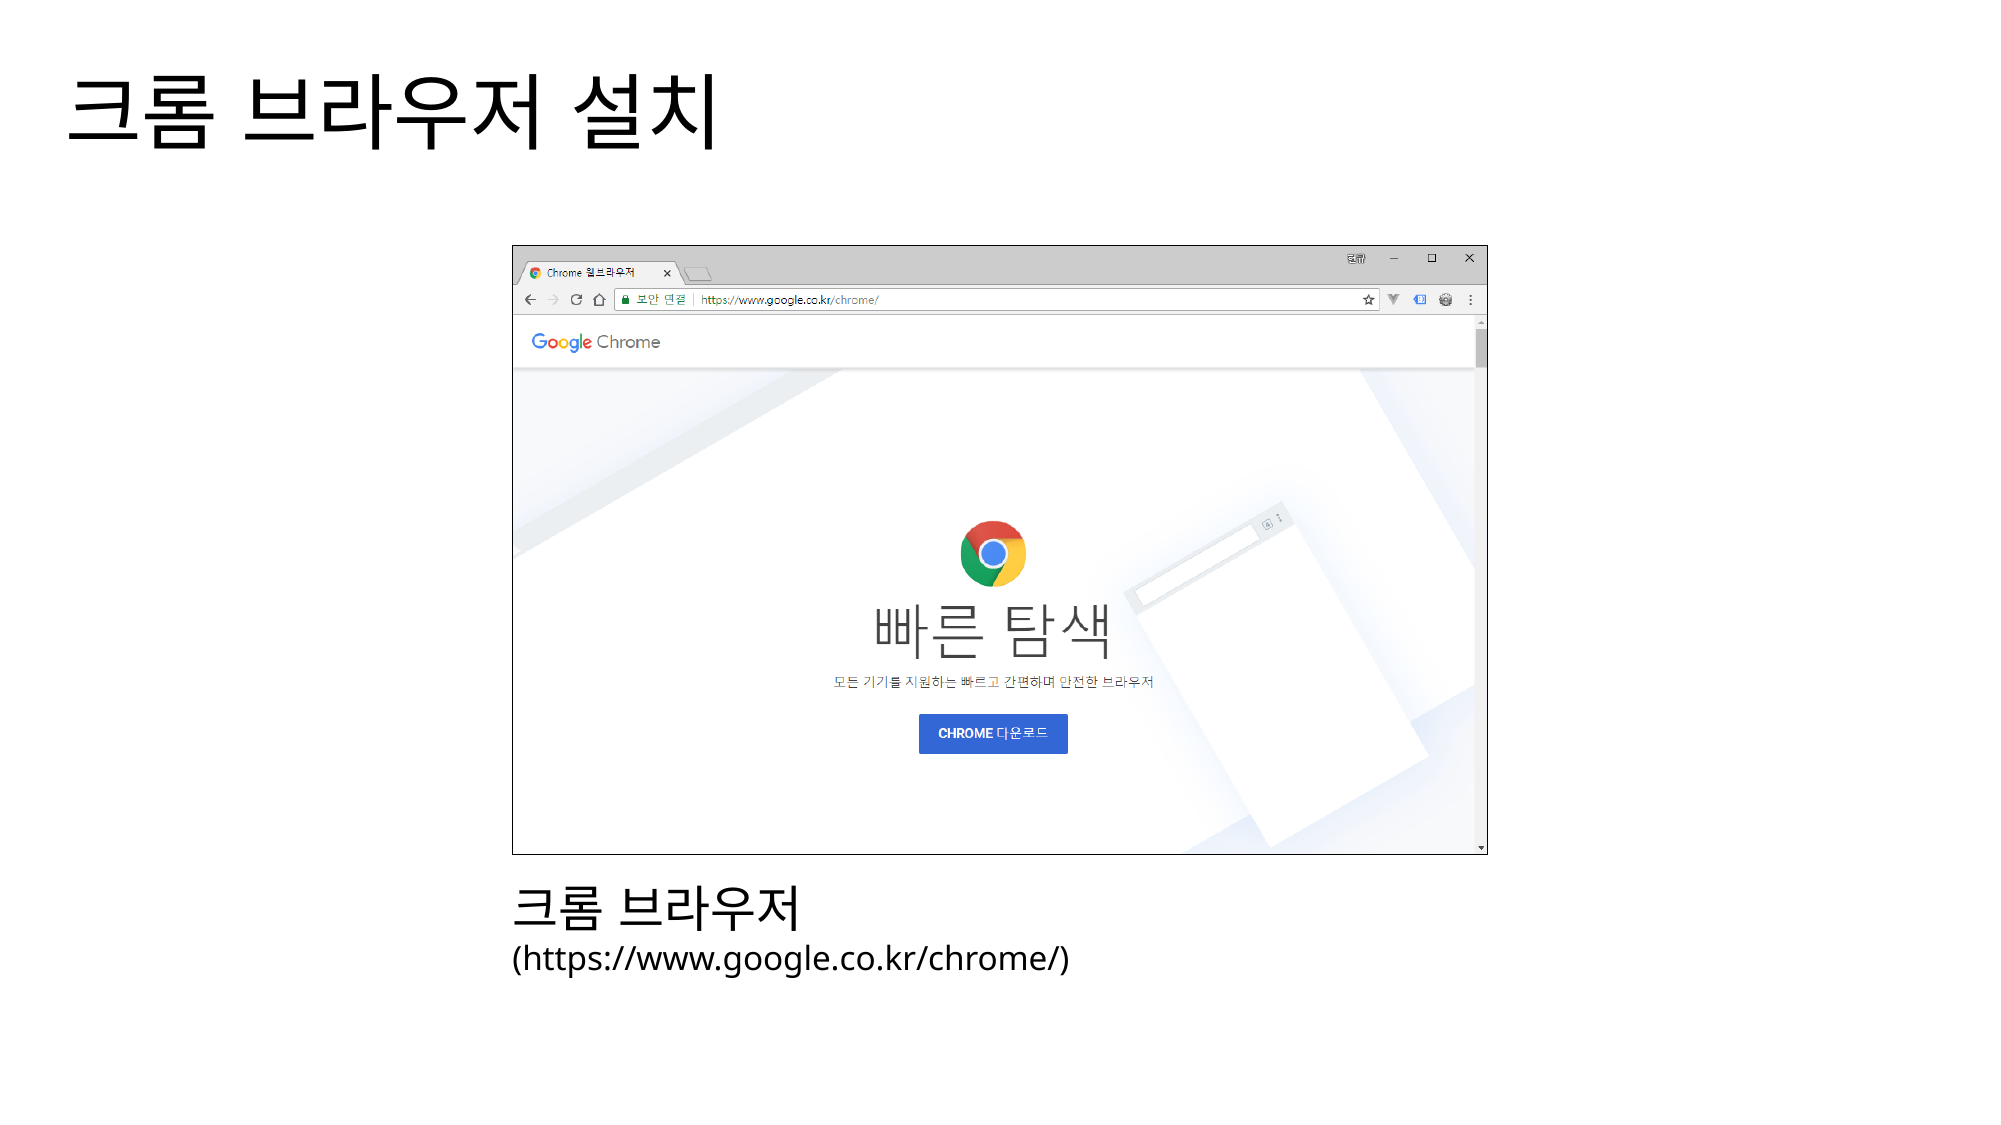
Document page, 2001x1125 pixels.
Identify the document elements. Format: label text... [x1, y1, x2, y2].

text_box 크롬 브라우저 설치 [50, 52, 1576, 168]
picture [512, 245, 1488, 855]
text_box 크롬 브라우저 (https://www.google.co.kr/chrome/) [497, 869, 1360, 985]
